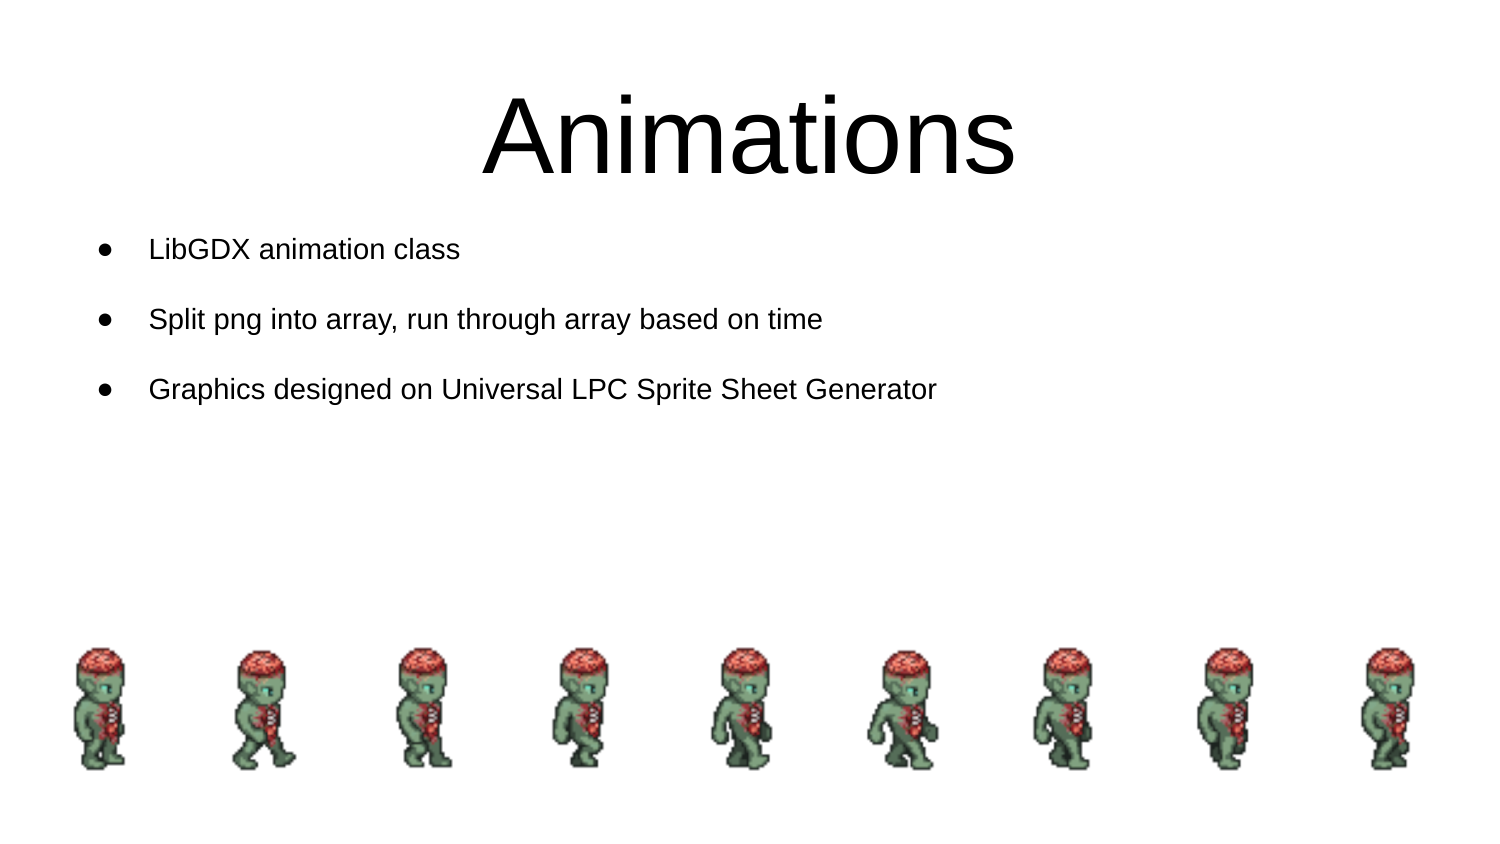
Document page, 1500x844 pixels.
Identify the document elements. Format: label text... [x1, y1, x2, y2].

picture [24, 629, 1476, 791]
text_box LibGDX animation class Split png into array, run through array based on time Graphics designed on Universal LPC Sprite Sheet Generator [58, 215, 1437, 597]
title Animations [51, 29, 1449, 211]
